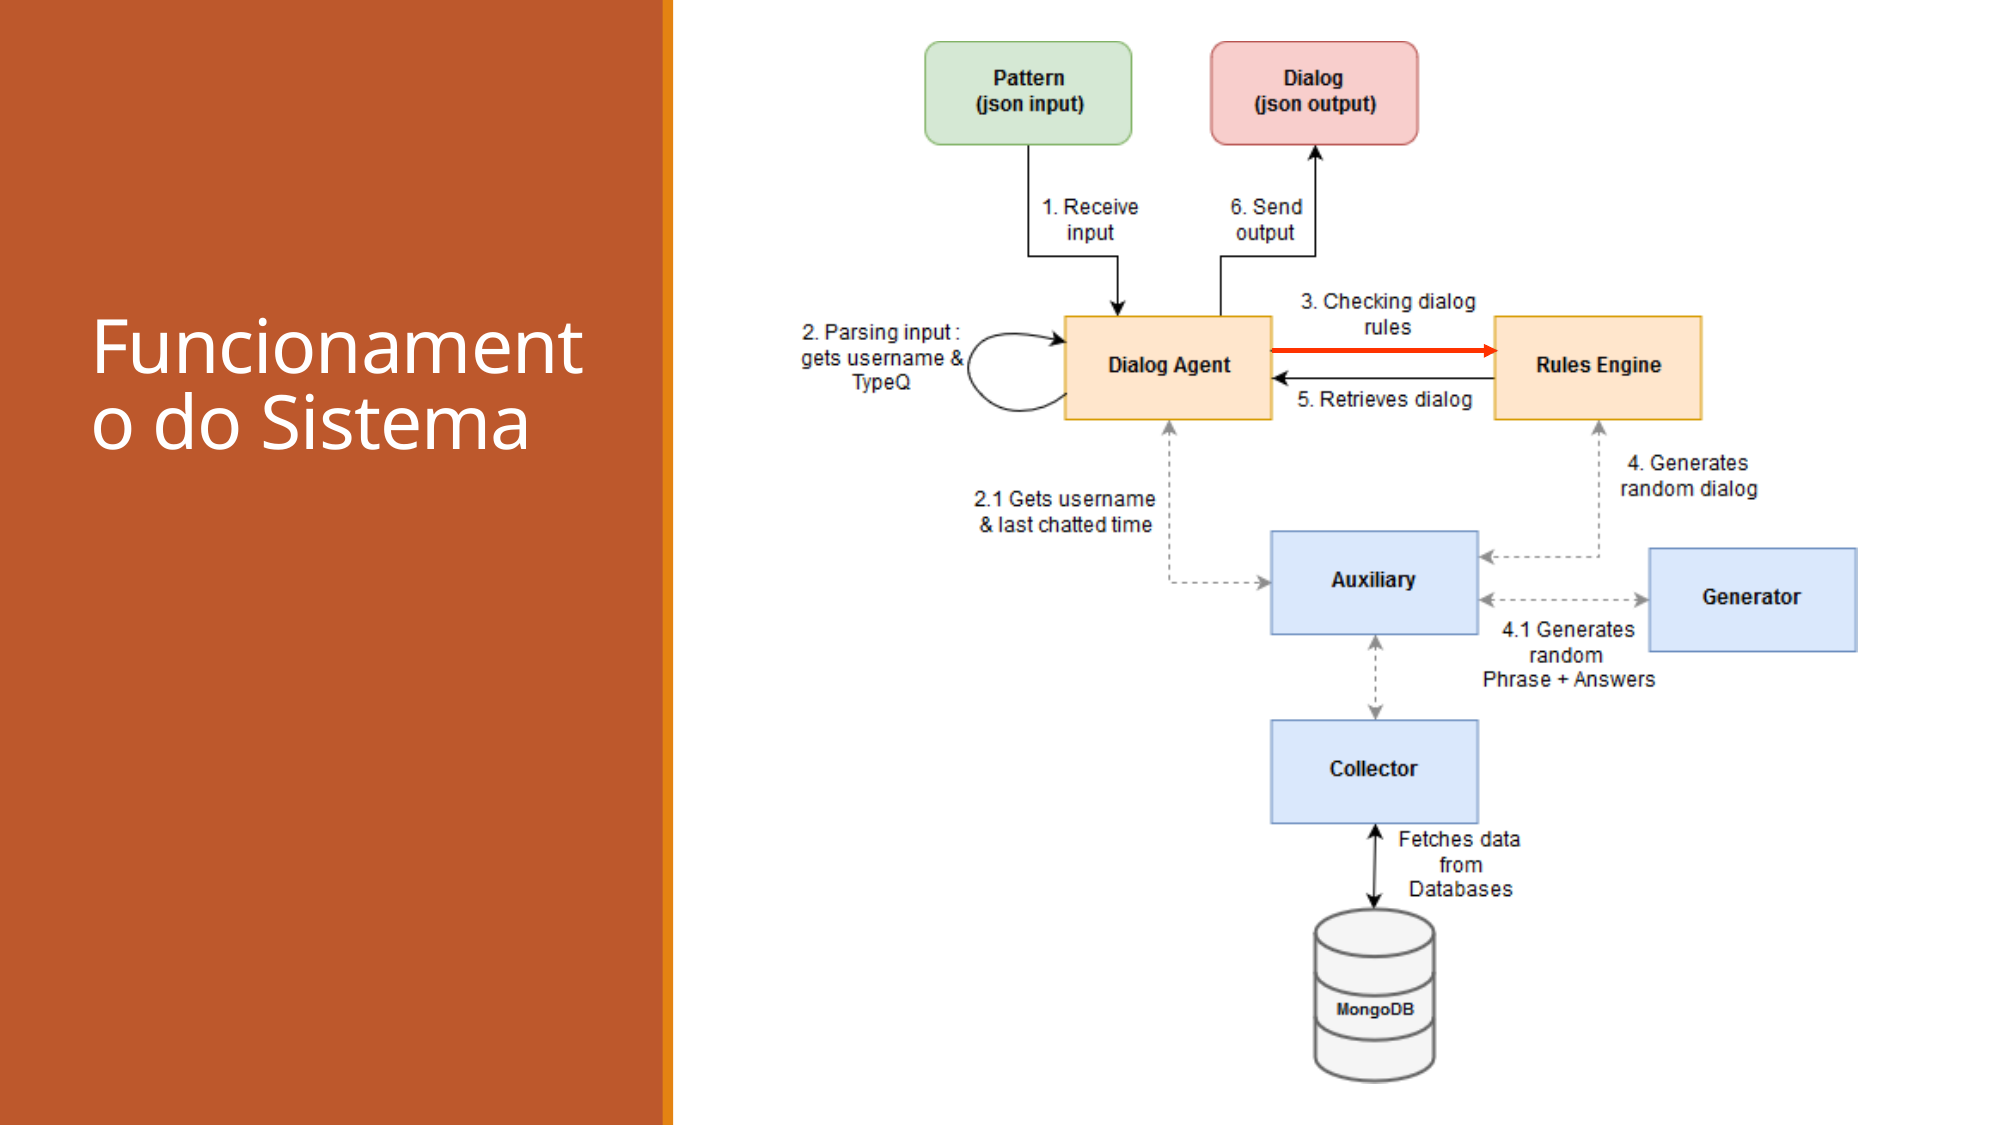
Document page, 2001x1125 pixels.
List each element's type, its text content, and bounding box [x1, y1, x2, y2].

title Funcionamento do Sistema [75, 97, 600, 473]
picture [769, 40, 1858, 1085]
